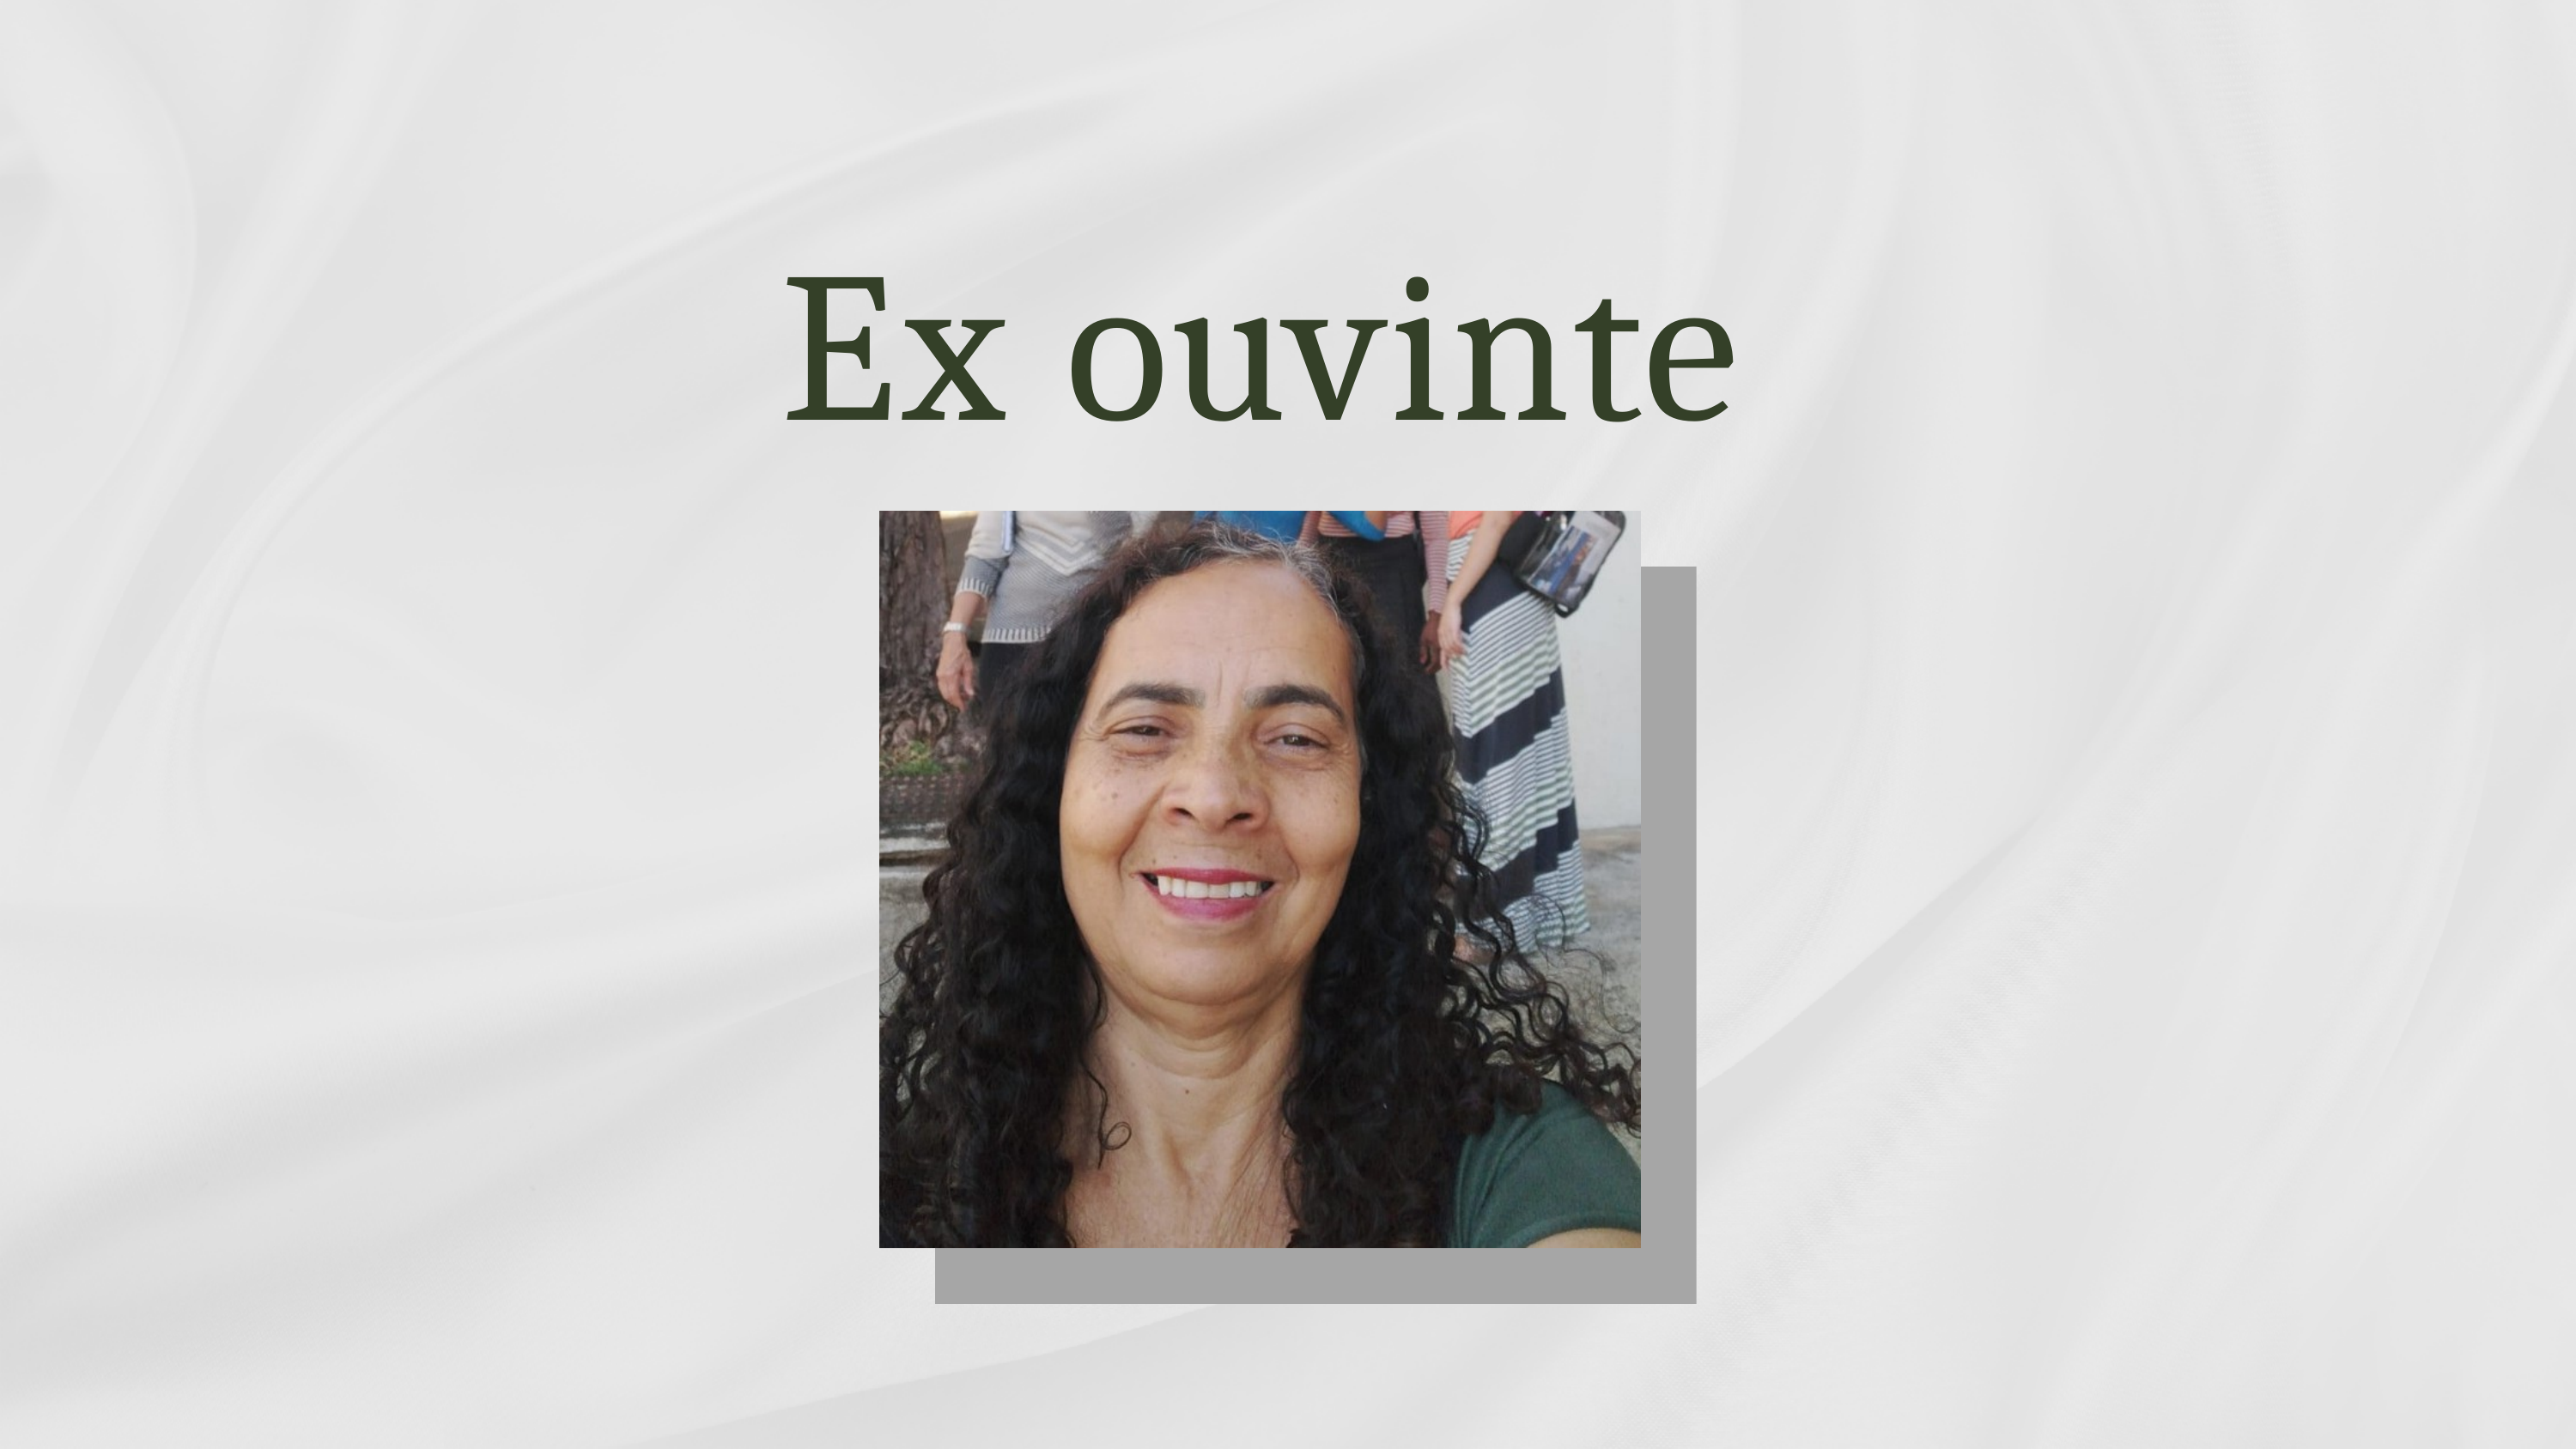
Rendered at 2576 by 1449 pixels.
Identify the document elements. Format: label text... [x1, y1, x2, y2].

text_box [879, 511, 1697, 1304]
picture [0, 0, 2576, 1449]
title Ex ouvinte [779, 204, 1797, 464]
